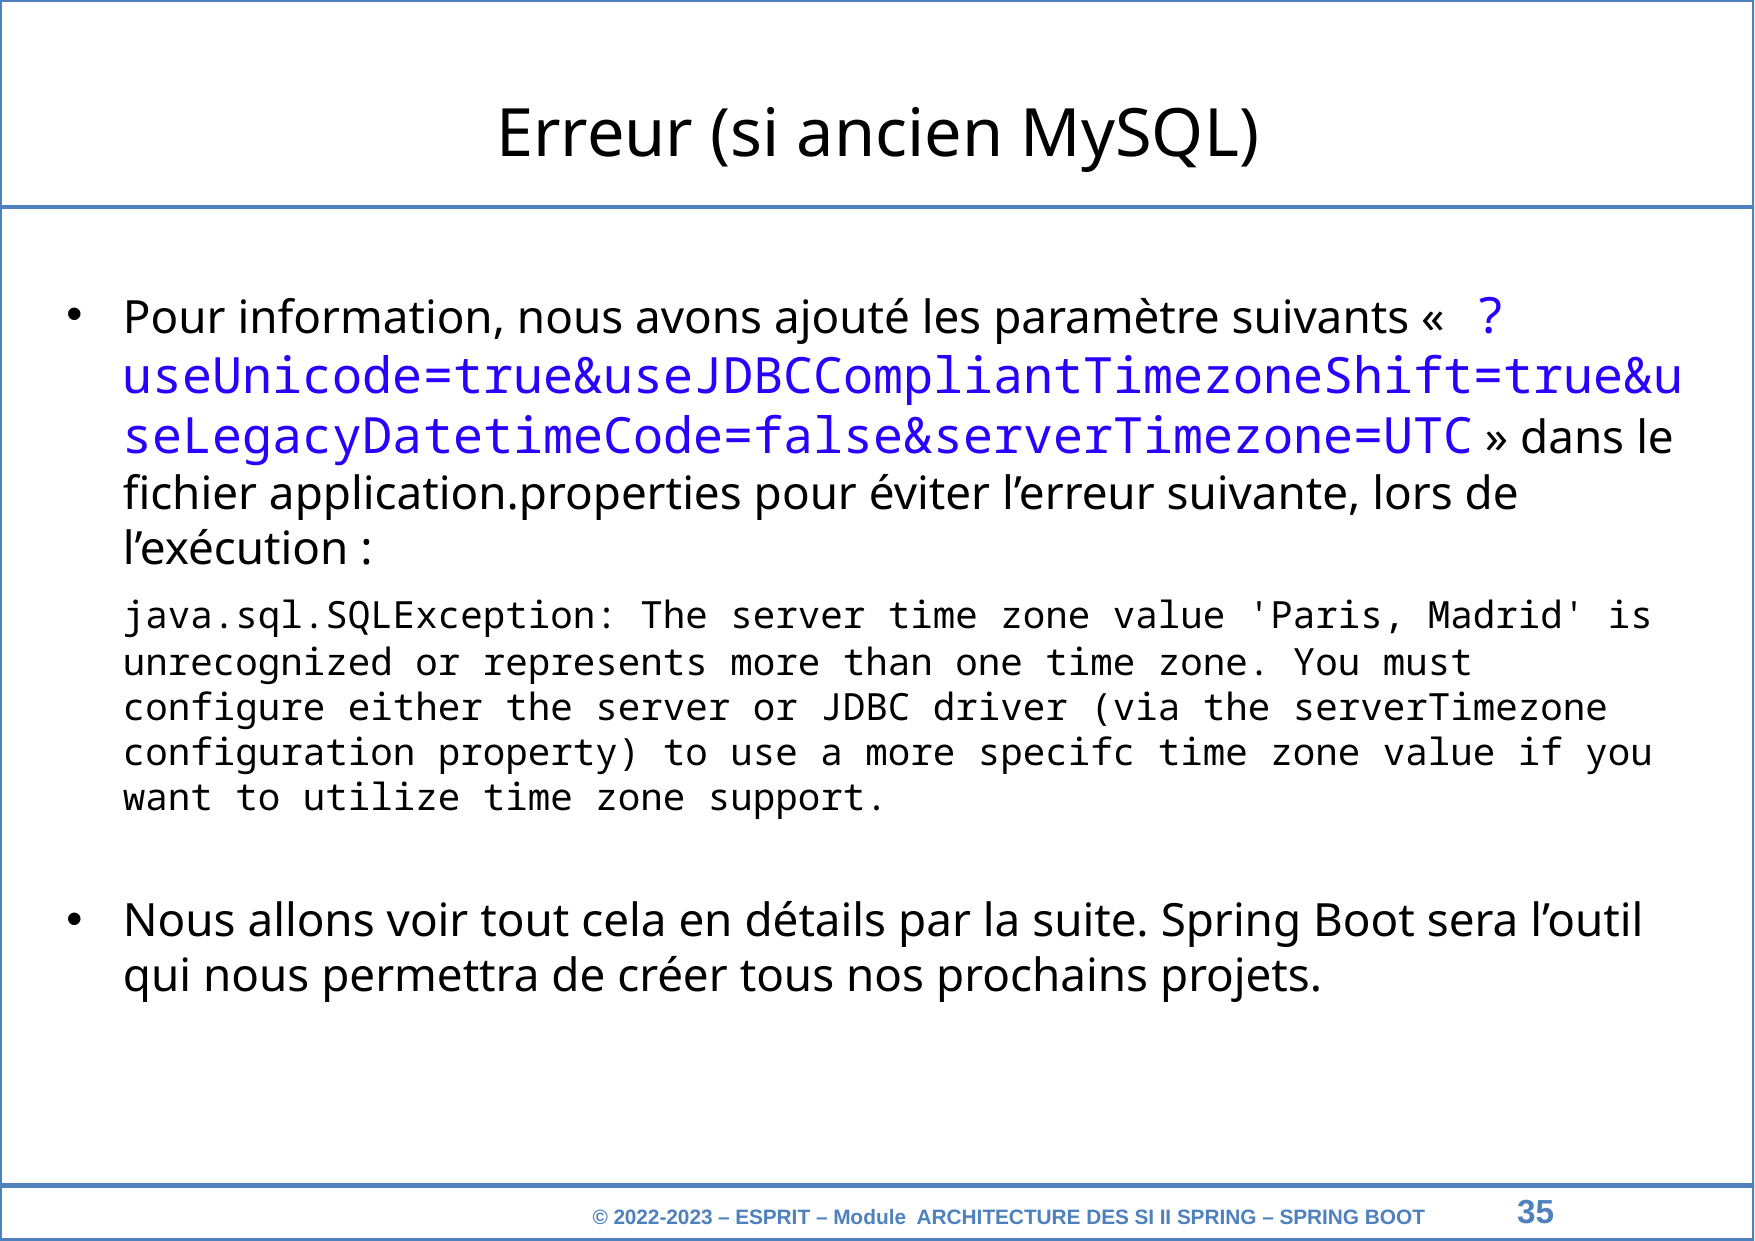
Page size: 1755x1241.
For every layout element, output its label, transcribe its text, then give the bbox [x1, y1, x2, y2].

text_box Pour information, nous avons ajouté les paramètre suivants « ?useUnicode=true&useJDBCCompliantTimezoneShift=true&useLegacyDatetimeCode=false&serverTimezone=UTC » dans le fichier application.properties pour éviter l’erreur suivante, lors de l’exécution : java.sql.SQLException: The server time zone value 'Paris, Madrid' is unrecognized or represents more than one time zone. You must configure either the server or JDBC driver (via the serverTimezone configuration property) to use a more specifc time zone value if you want to utilize time zone support. Nous allons voir tout cela en détails par la suite. Spring Boot sera l’outil qui nous permettra de créer tous nos prochains projets. [50, 210, 1705, 1186]
text_box Erreur (si ancien MySQL) [0, 6, 1755, 167]
slide_number 35 [1486, 1202, 1733, 1231]
